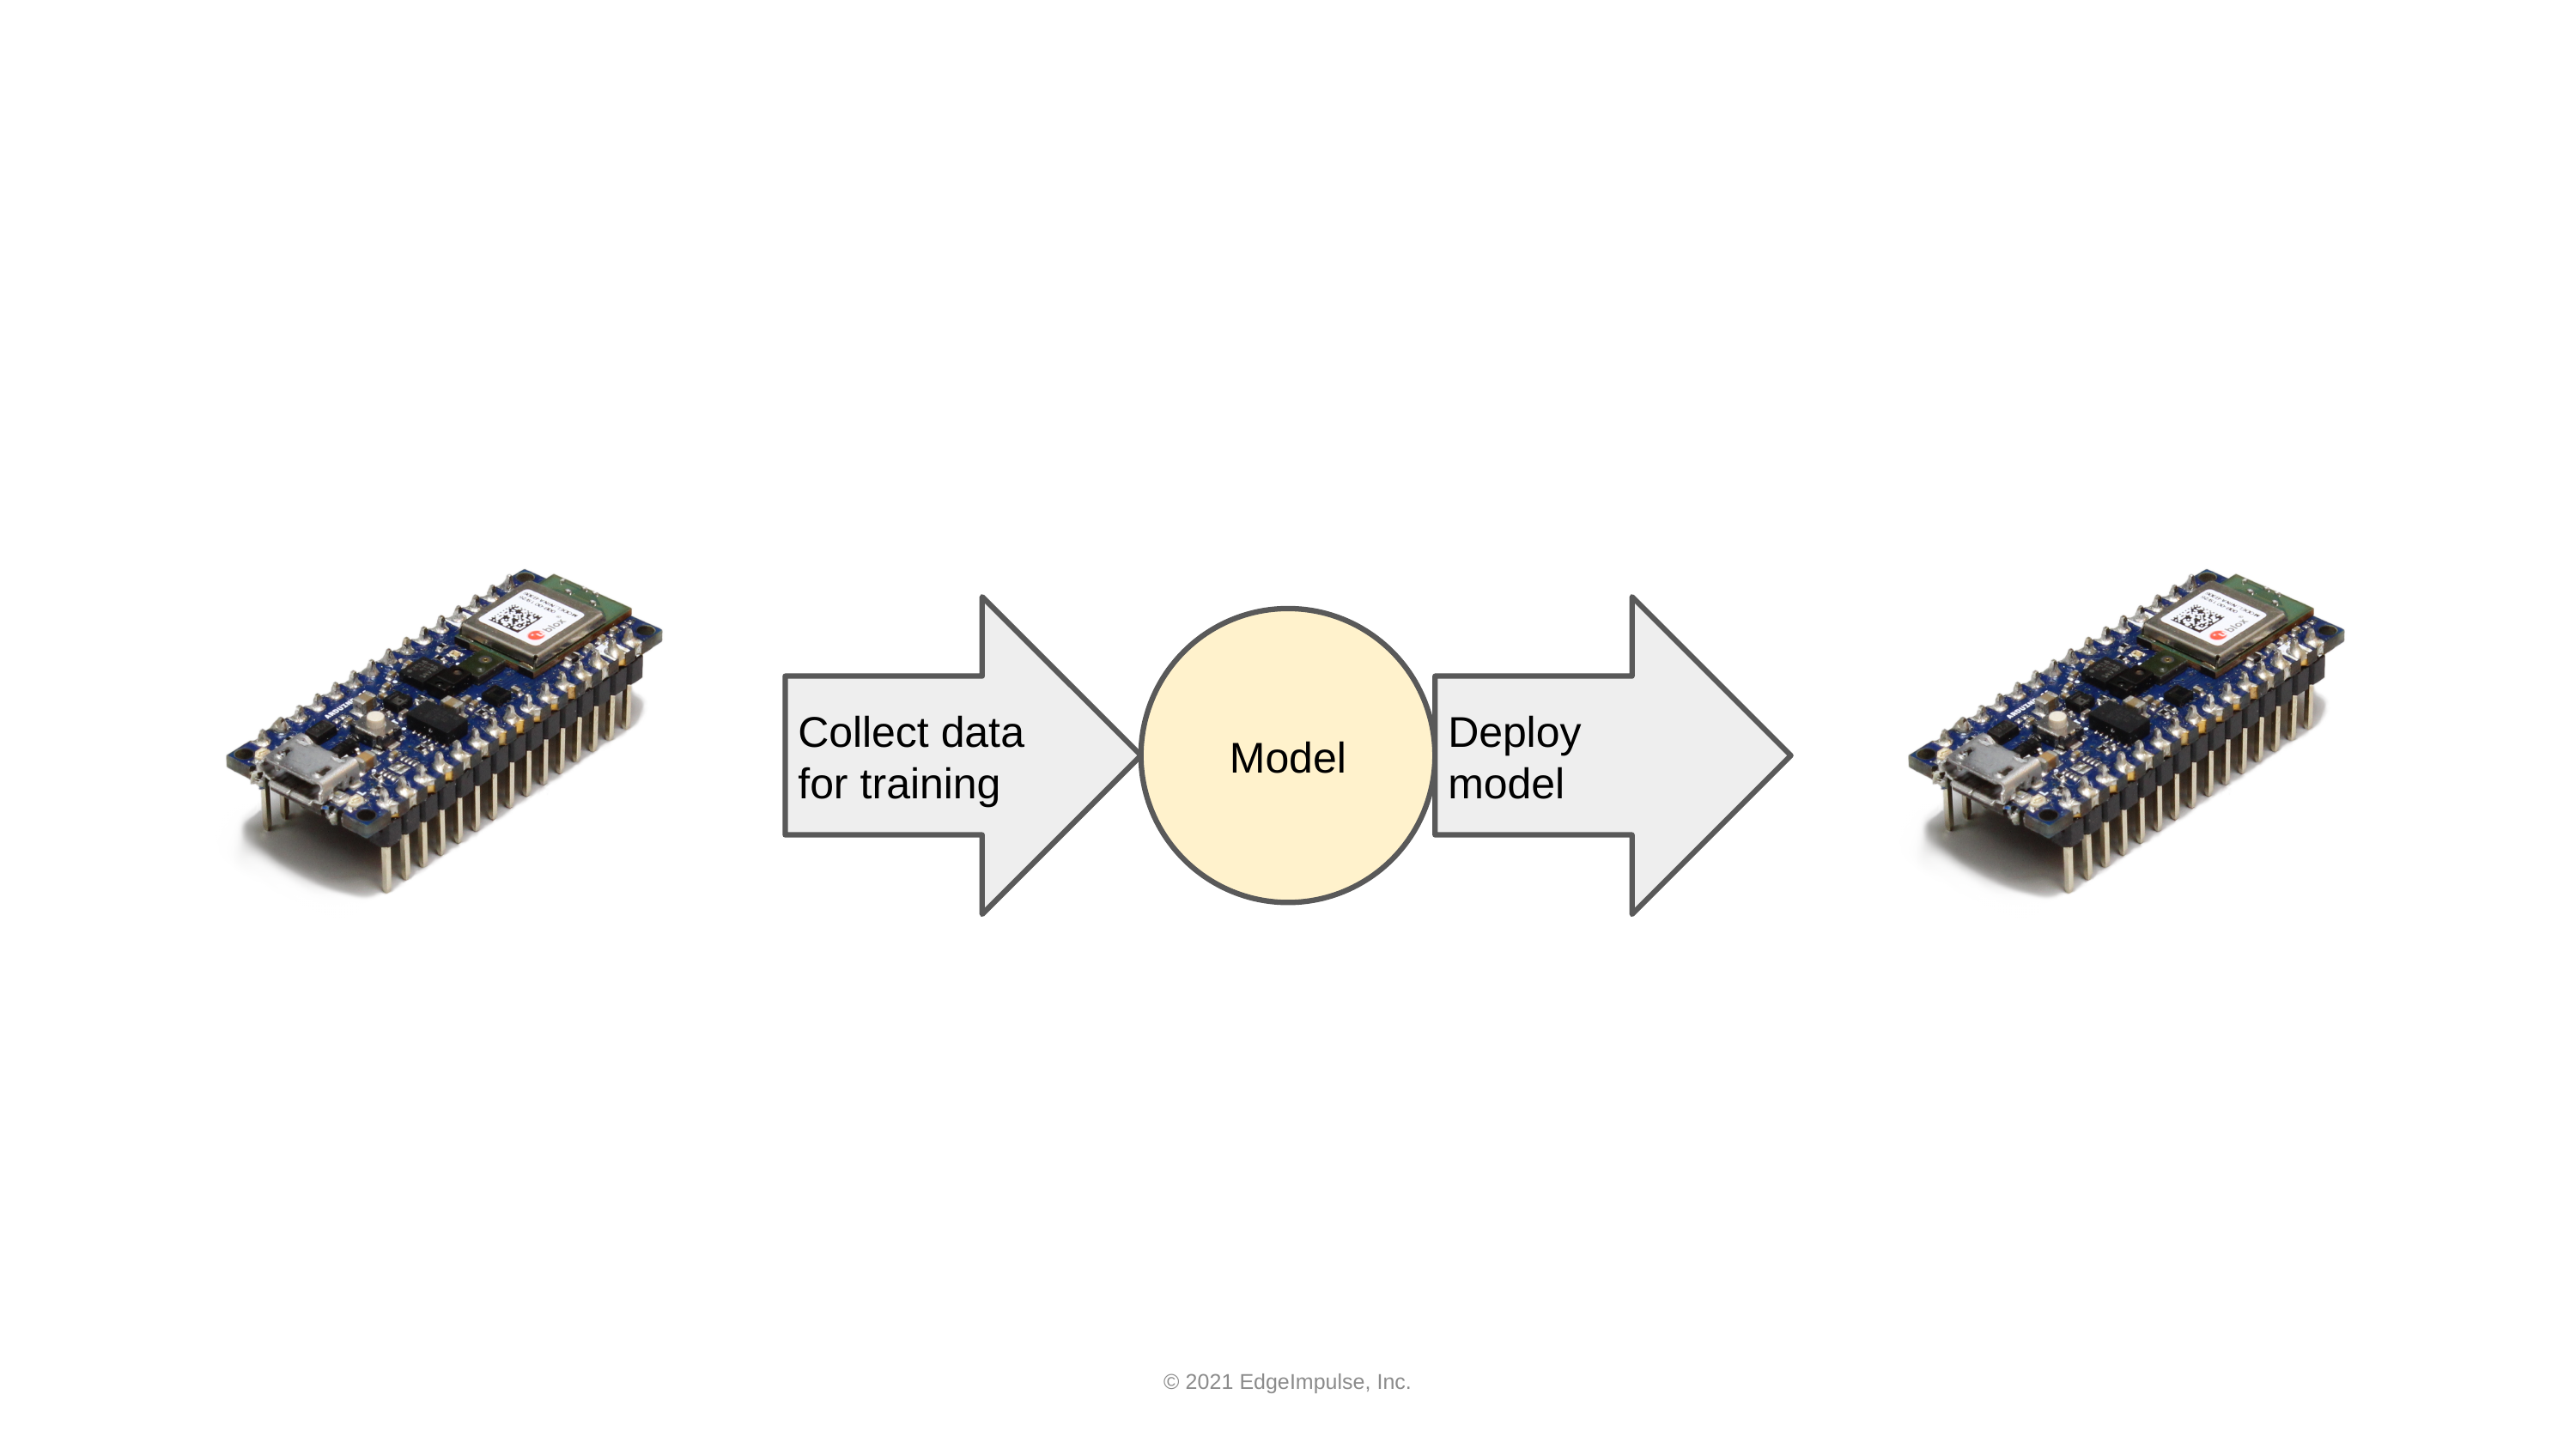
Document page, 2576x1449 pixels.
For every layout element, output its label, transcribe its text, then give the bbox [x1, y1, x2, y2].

text_box Deploy model [1435, 597, 1791, 915]
picture [196, 473, 698, 975]
footer © 2021 EdgeImpulse, Inc. [880, 1343, 1696, 1420]
text_box Model [1140, 608, 1435, 903]
picture [1877, 473, 2380, 975]
text_box Collect data for training [785, 597, 1141, 915]
